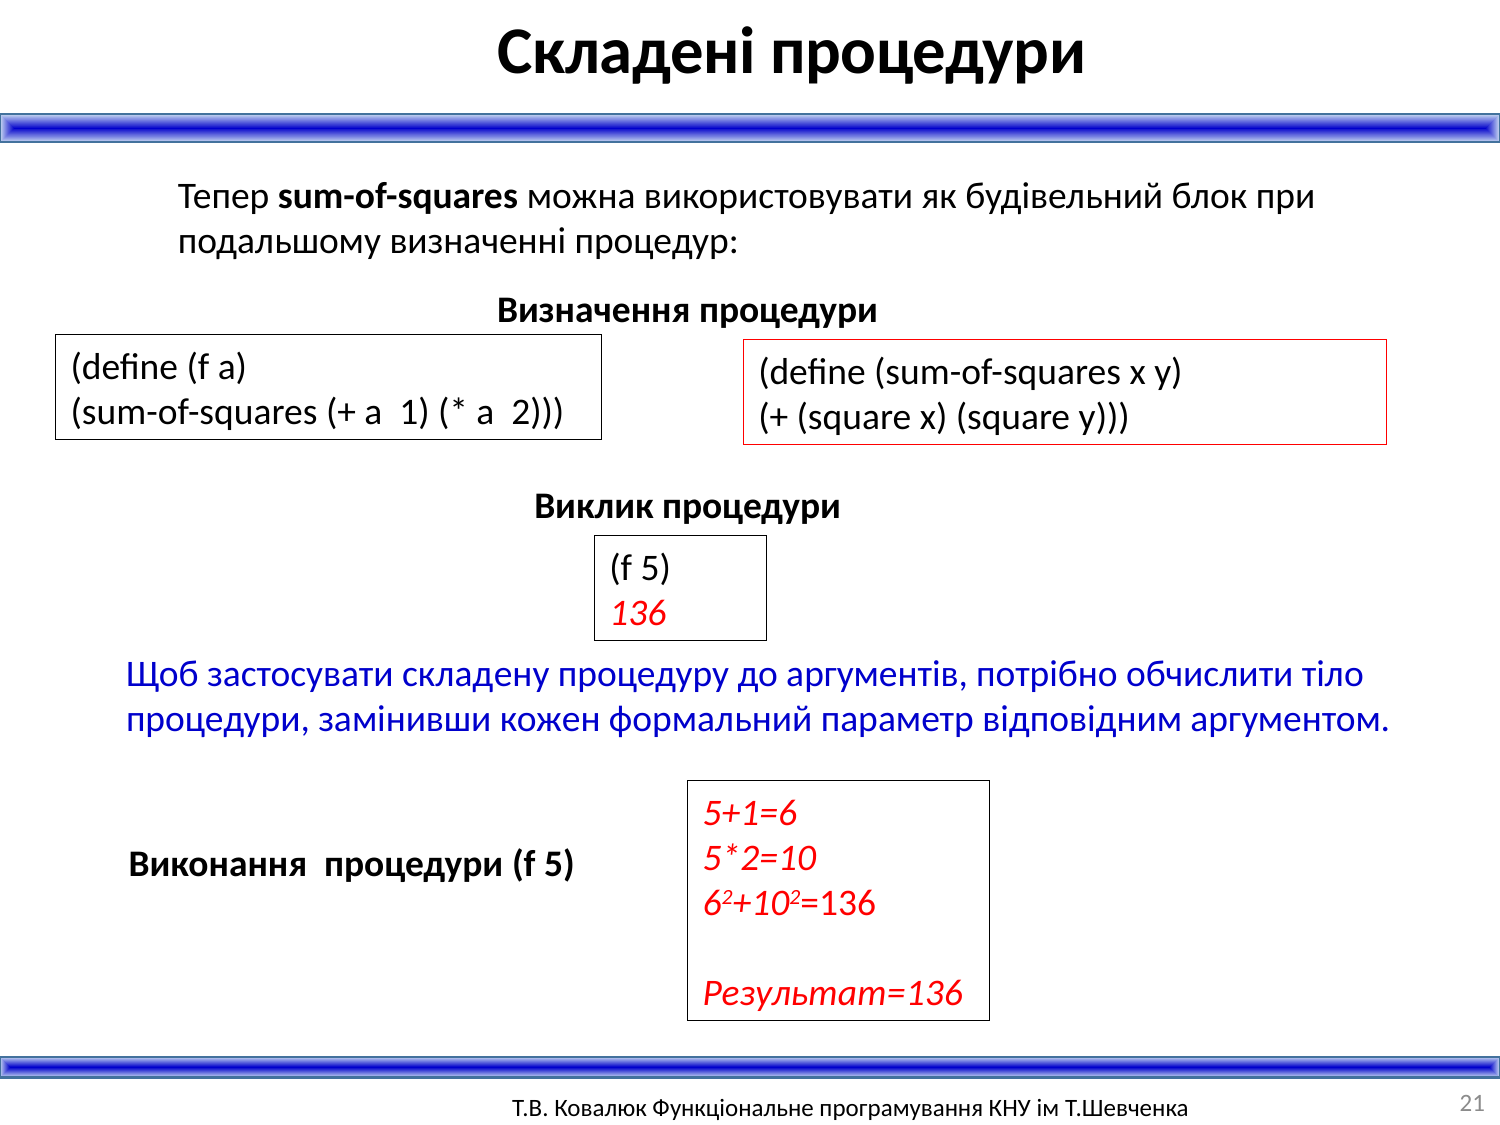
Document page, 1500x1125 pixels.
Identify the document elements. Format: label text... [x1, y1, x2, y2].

text_box Щоб застосувати складену процедуру до аргументів, потрібно обчислити тіло процедури, замінивши кожен формальний параметр відповідним аргументом. [111, 641, 1443, 747]
text_box (define (sum-of-squares x y) (+ (square x) (square y))) [743, 339, 1387, 445]
text_box 5+1=6 5*2=10 62+102=136 Результат=136 [687, 780, 990, 1021]
text_box Складені процедури [482, 0, 1102, 95]
text_box Виконання процедури (f 5) [113, 831, 590, 892]
text_box (define (f a) (sum-of-squares (+ a 1) (* a 2))) [55, 334, 602, 440]
text_box Виклик процедури [519, 473, 857, 534]
text_box (f 5) 136 [594, 535, 767, 641]
text_box Визначення процедури [482, 278, 894, 338]
text_box Тепер sum-of-squares можна використовувати як будівельний блок при подальшому визначенні процедур: [163, 163, 1370, 269]
slide_number 21 [1396, 1077, 1500, 1125]
